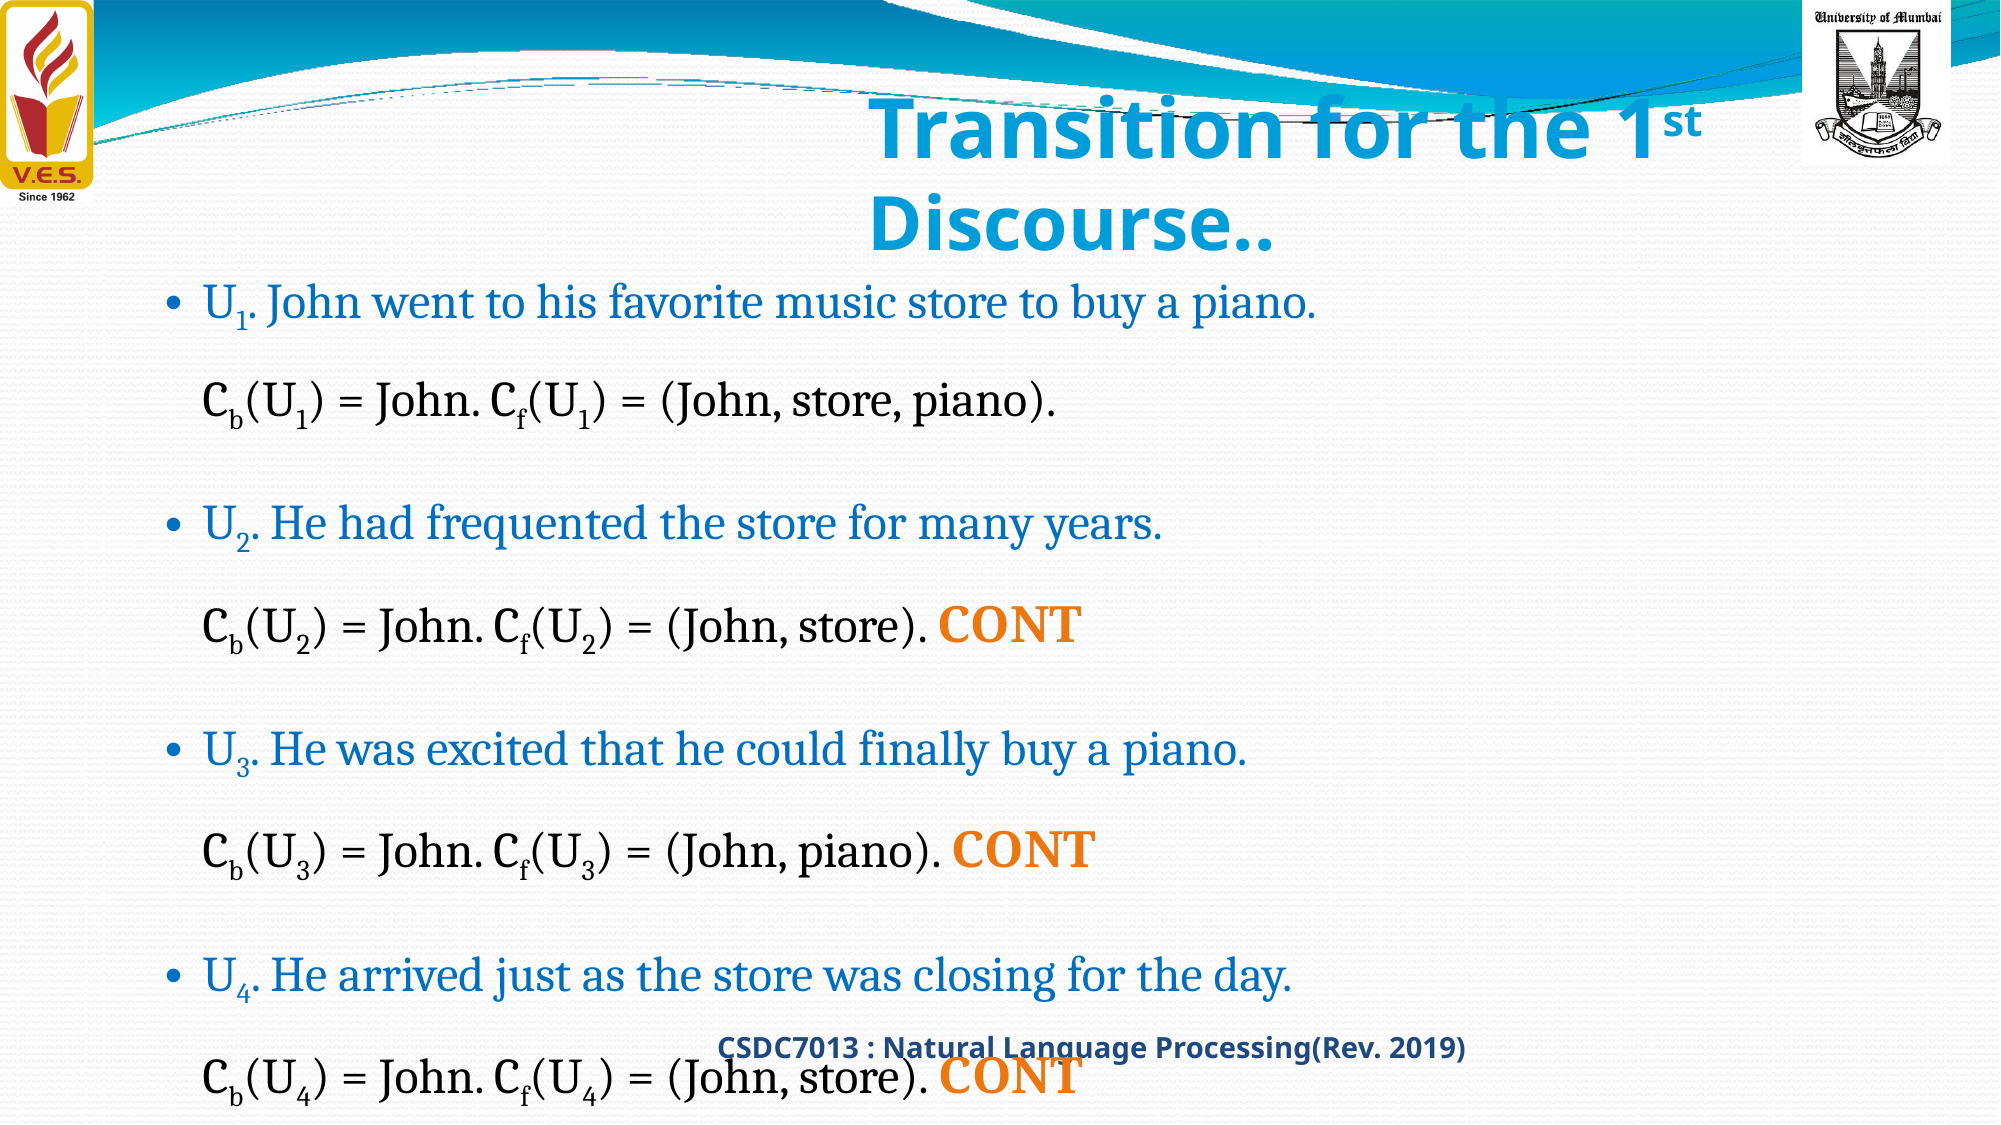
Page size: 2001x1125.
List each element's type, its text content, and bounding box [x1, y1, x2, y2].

title Transition for the 1st Discourse.. [861, 73, 1972, 266]
picture [0, 0, 2001, 1125]
text_box U1. John went to his favorite music store to buy a piano. Cb(U1) = John. Cf(U1) = (John, store, piano). U2. He had frequented the store for many years. Cb(U2) = John. Cf(U2) = (John, store). CONT U3. He was excited that he could finally buy a piano. Cb(U3) = John. Cf(U3) = (John, piano). CONT U4. He arrived just as the store was closing for the day. Cb(U4) = John. Cf(U4) = (John, store). CONT [158, 236, 1442, 1112]
